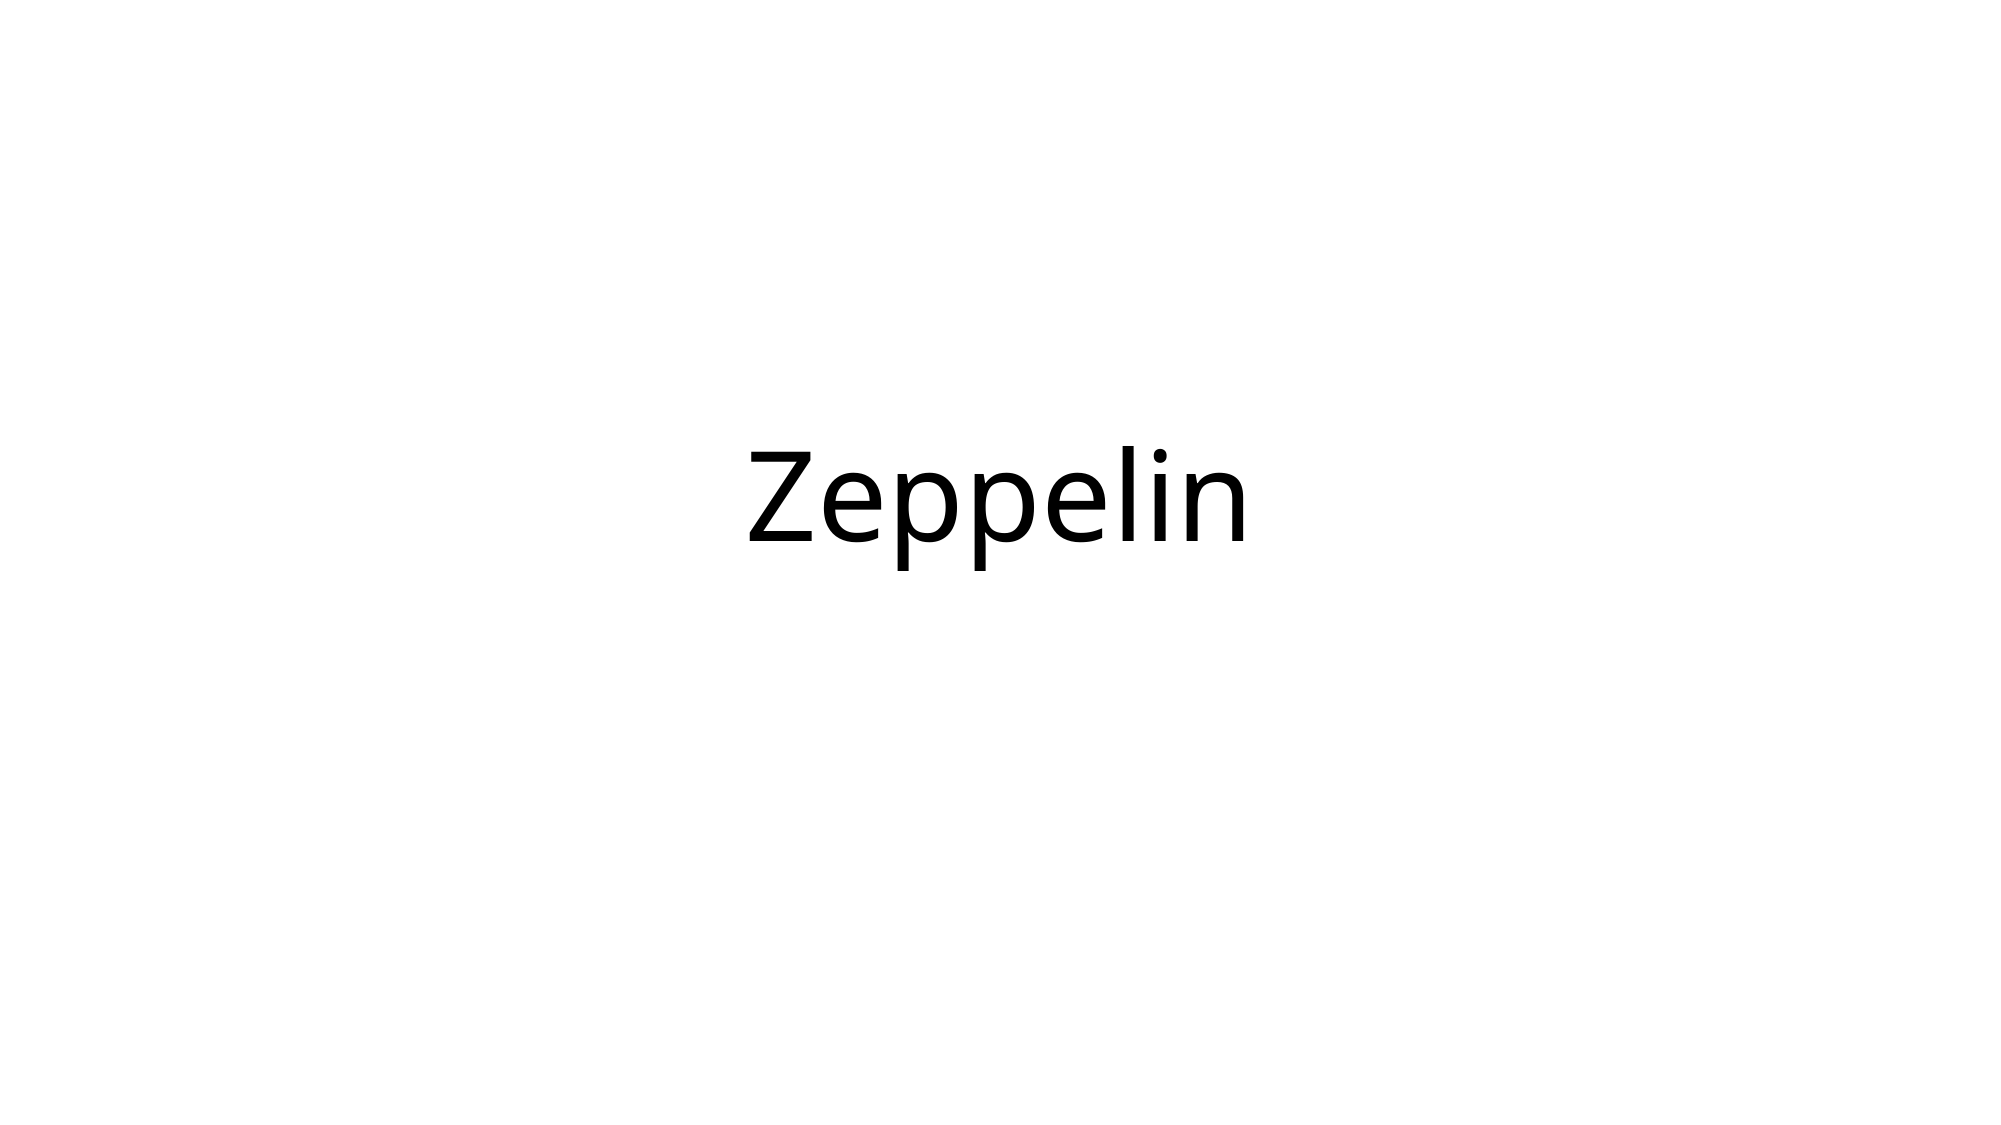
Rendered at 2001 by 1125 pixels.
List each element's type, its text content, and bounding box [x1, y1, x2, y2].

title Zeppelin [249, 184, 1750, 576]
